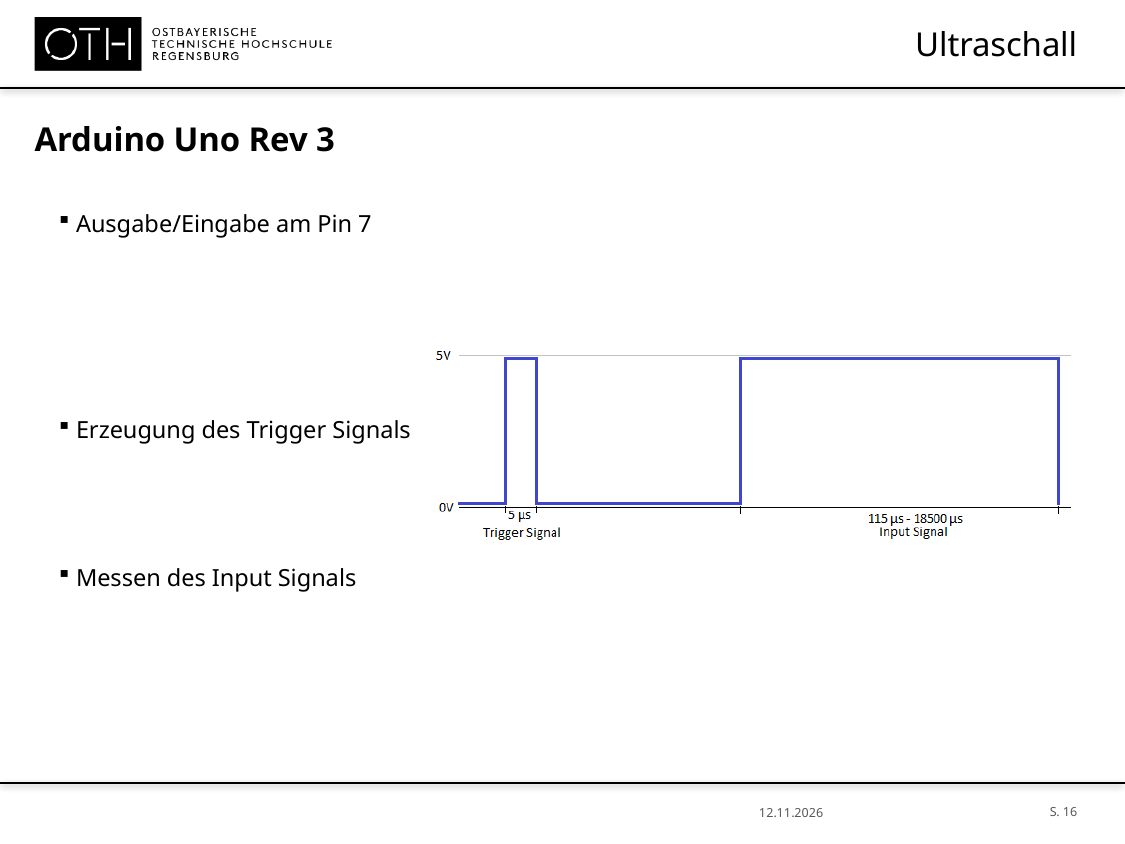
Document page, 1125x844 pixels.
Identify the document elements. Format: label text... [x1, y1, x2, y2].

slide_number S. 16 [991, 782, 1089, 843]
list Arduino Uno Rev 3 [34, 98, 451, 171]
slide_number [588, 782, 994, 844]
picture [34, 17, 332, 71]
title Ultraschall [332, 17, 1089, 71]
picture [432, 350, 1071, 545]
list Ausgabe/Eingabe am Pin 7 Erzeugung des Trigger Signals Messen des Input Signals Umrechnung der Zeit in Distanz [34, 171, 1012, 756]
